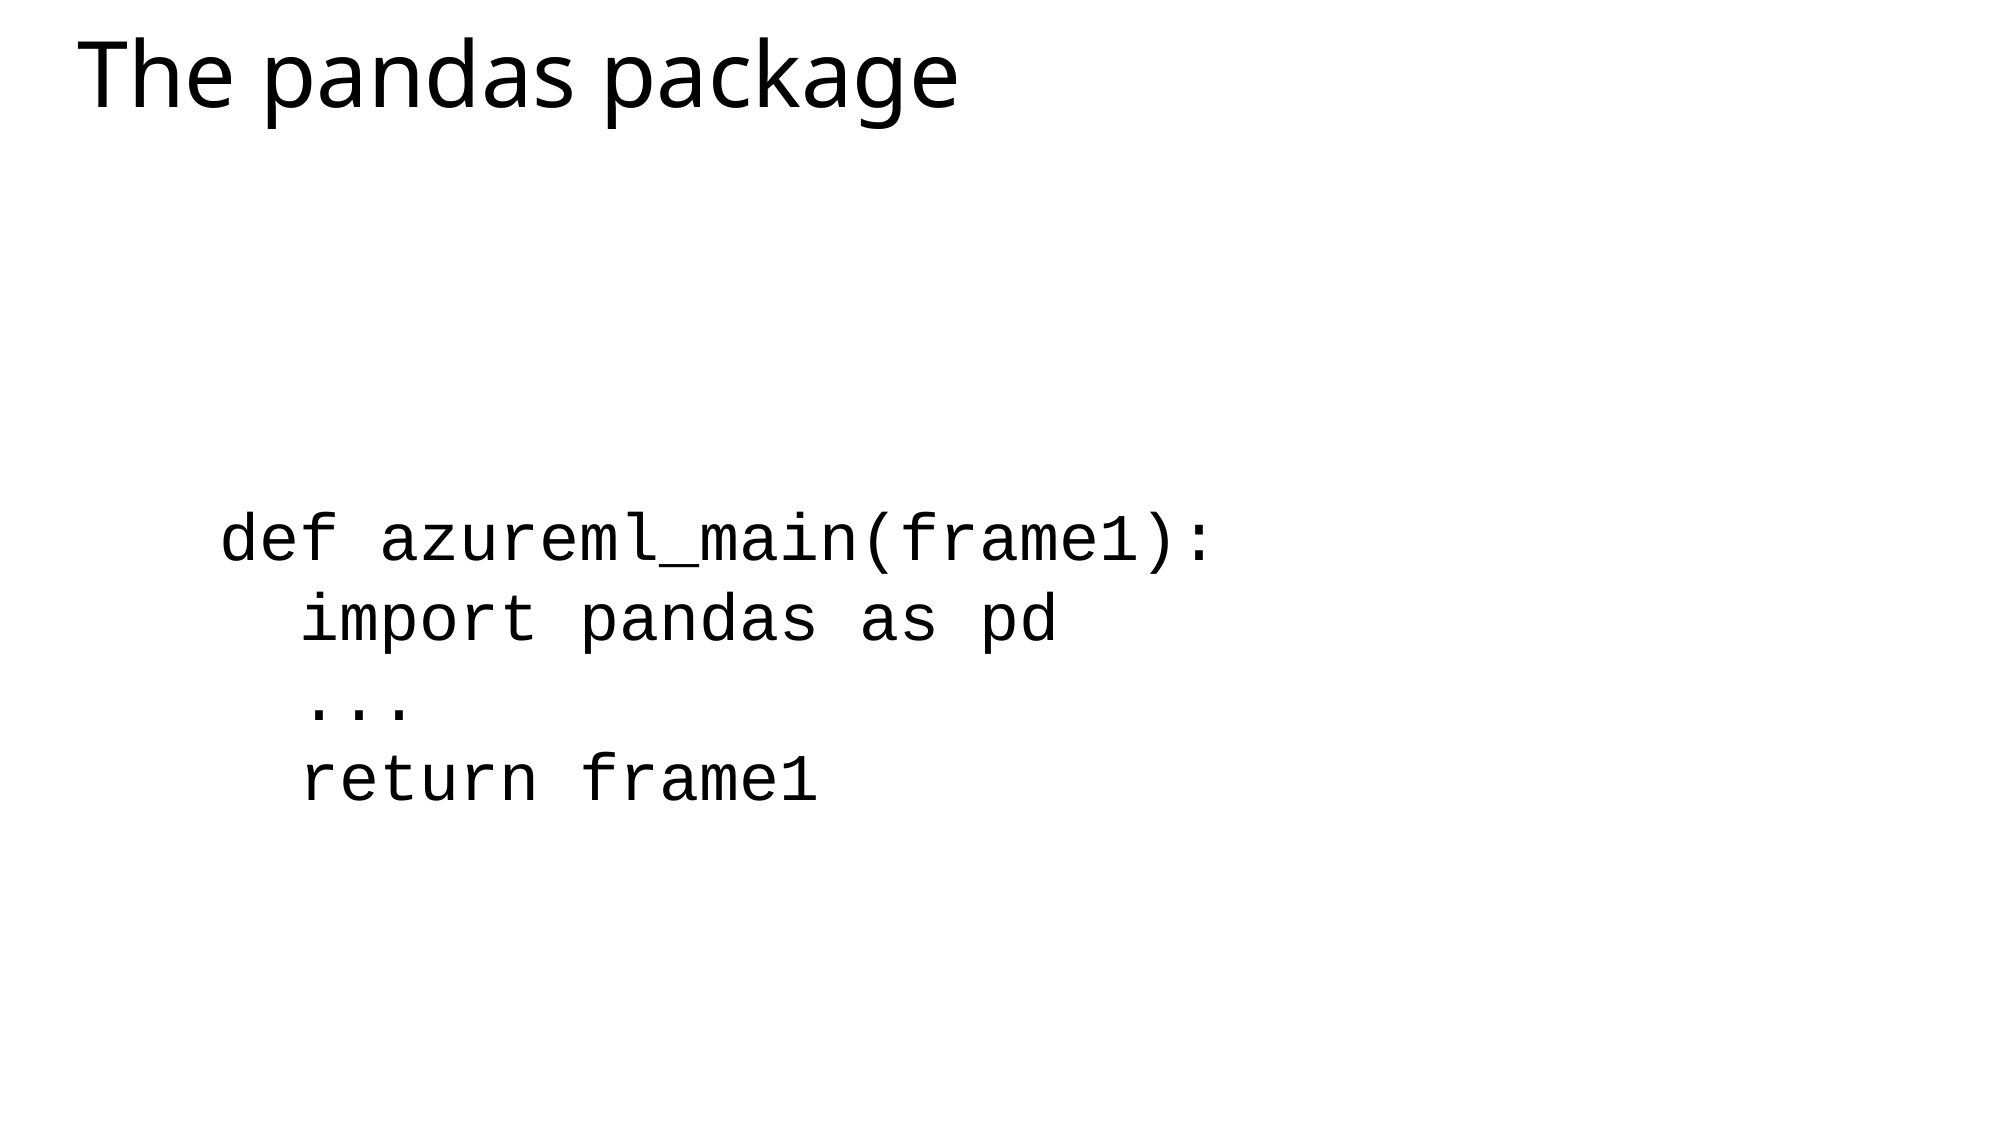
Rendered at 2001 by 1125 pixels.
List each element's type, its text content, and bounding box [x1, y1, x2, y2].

text_box def azureml_main(frame1): import pandas as pd ... return frame1 [204, 486, 1850, 821]
title The pandas package [62, 29, 1953, 205]
